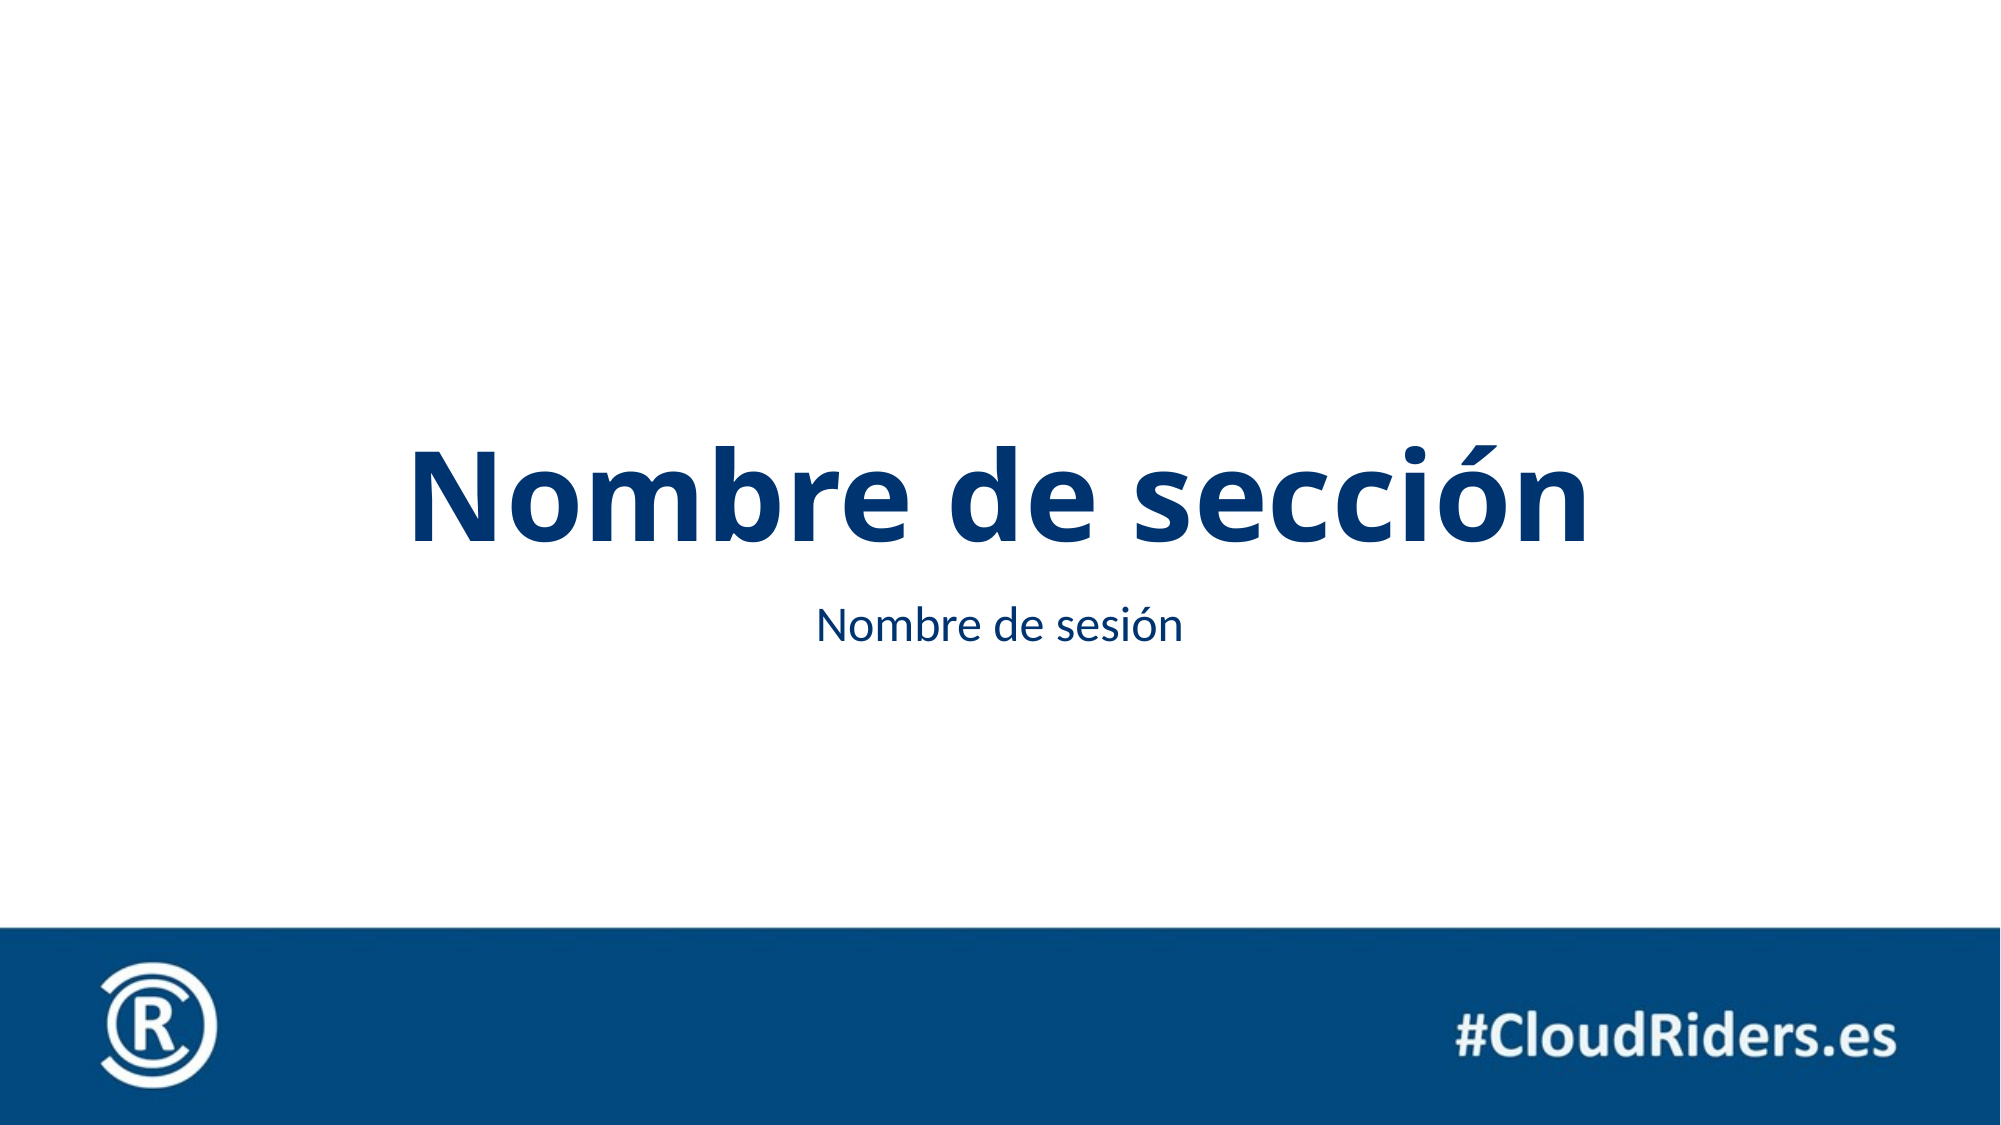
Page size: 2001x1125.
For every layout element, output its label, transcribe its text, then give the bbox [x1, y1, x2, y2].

picture [0, 0, 2001, 1125]
title Nombre de sección [249, 184, 1750, 576]
subtitle Nombre de sesión [249, 590, 1750, 863]
